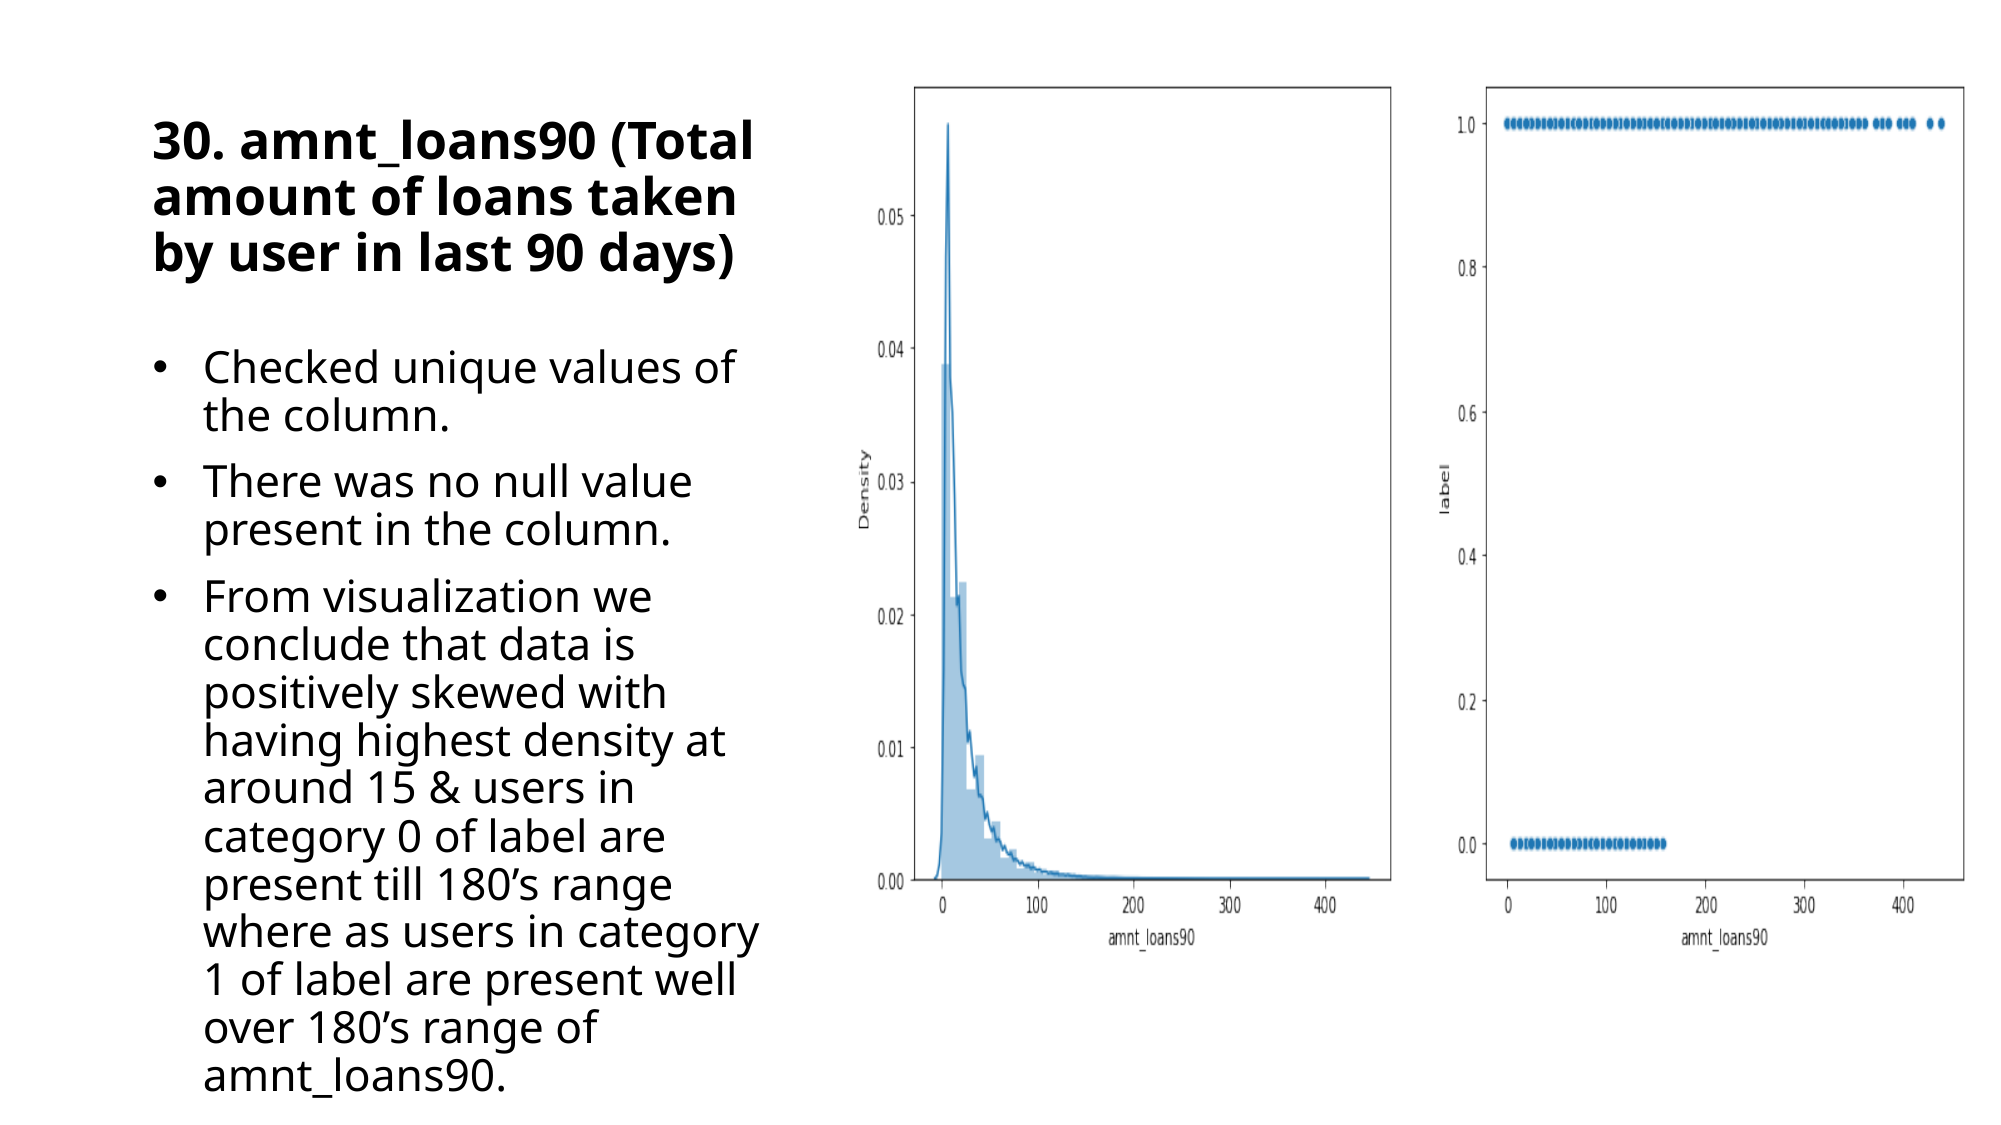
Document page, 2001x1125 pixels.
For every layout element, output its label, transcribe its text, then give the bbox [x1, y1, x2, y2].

list Checked unique values of the column. There was no null value present in the column. From visualization we conclude that data is positively skewed with having highest density at around 15 & users in category 0 of label are present till 180’s range where as users in category 1 of label are present well over 180’s range of amnt_loans90. [137, 337, 783, 1115]
title 30. amnt_loans90 (Total amount of loans taken by user in last 90 days) [137, 75, 783, 290]
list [850, 74, 1971, 963]
